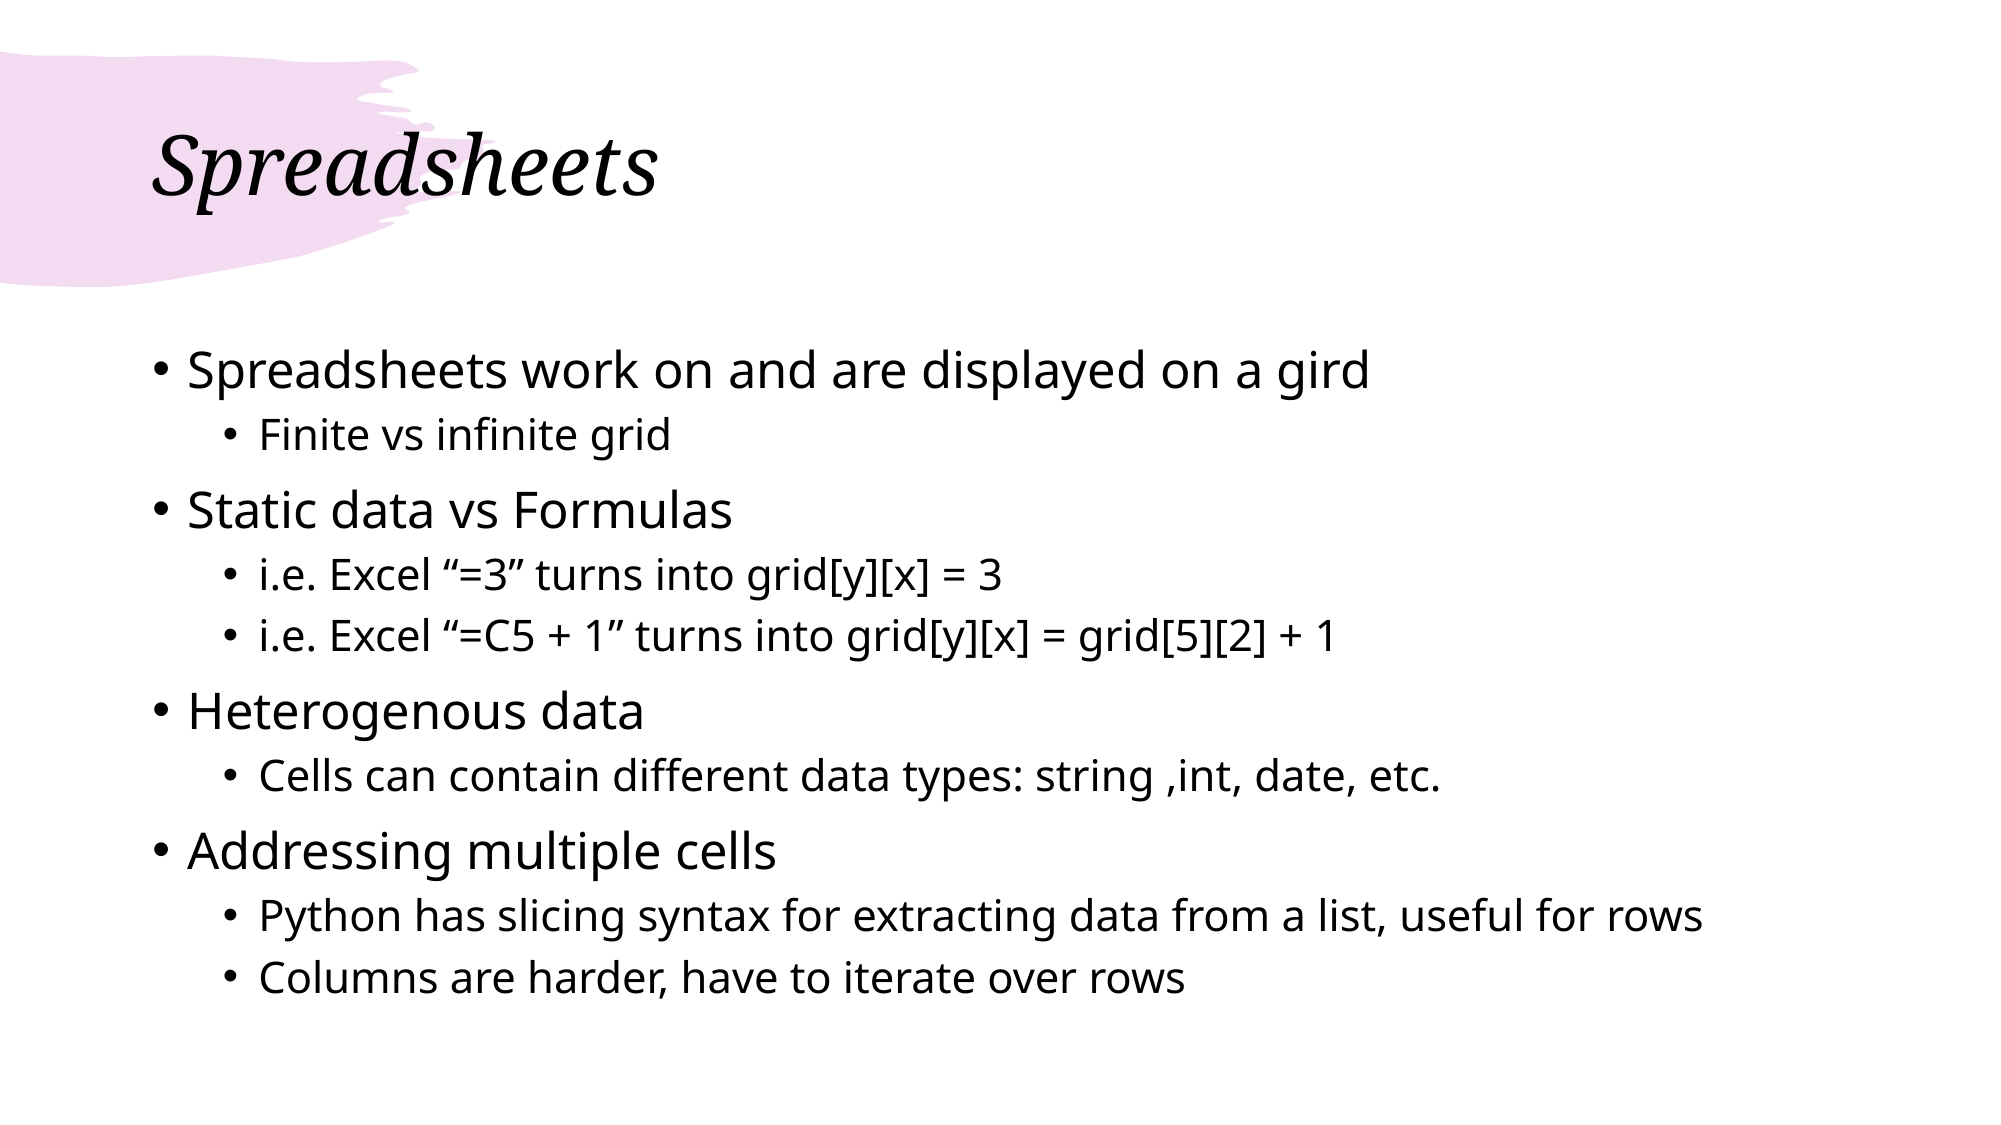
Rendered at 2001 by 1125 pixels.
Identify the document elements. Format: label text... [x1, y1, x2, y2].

list Spreadsheets work on and are displayed on a gird Finite vs infinite grid Static data vs Formulas i.e. Excel “=3” turns into grid[y][x] = 3 i.e. Excel “=C5 + 1” turns into grid[y][x] = grid[5][2] + 1 Heterogenous data Cells can contain different data types: string ,int, date, etc. Addressing multiple cells Python has slicing syntax for extracting data from a list, useful for rows Columns are harder, have to iterate over rows [137, 329, 1863, 1013]
title Spreadsheets [137, 59, 1863, 278]
